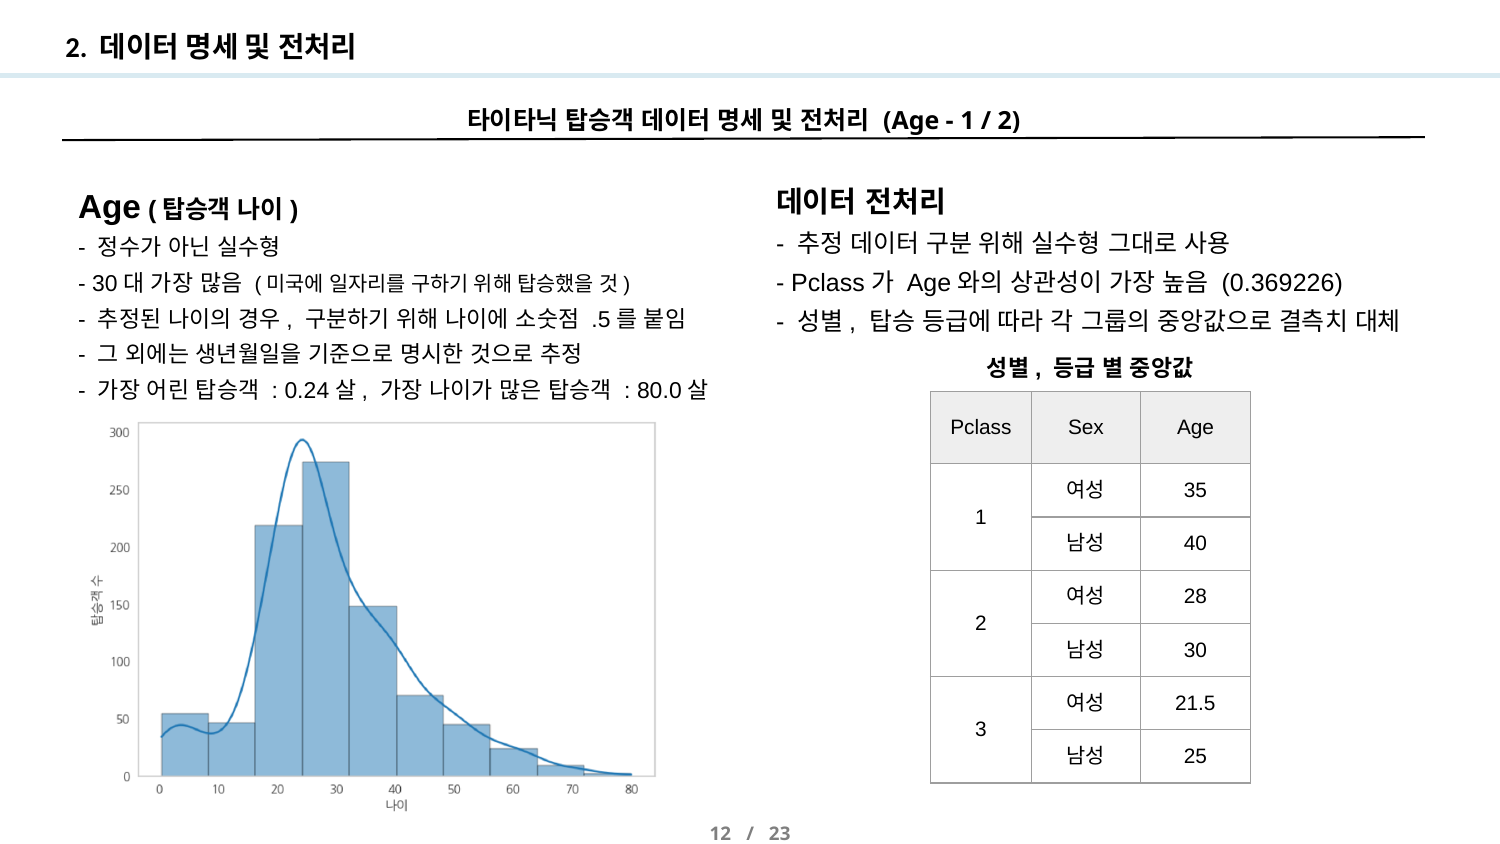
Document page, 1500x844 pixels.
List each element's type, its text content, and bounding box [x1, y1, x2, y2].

table_cell 여성 [1032, 571, 1140, 623]
table_cell 21.5 [1141, 677, 1250, 729]
table_header Sex [1032, 392, 1140, 463]
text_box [61, 136, 1426, 141]
table_cell 여성 [1032, 464, 1140, 516]
table_cell 여성 [1032, 677, 1140, 729]
table_cell 남성 [1032, 518, 1140, 570]
table_cell 남성 [1032, 730, 1140, 782]
text_box 데이터 전처리 - 추정 데이터 구분 위해 실수형 그대로 사용 - Pclass가 Age와의 상관성이 가장 높음 (0.369226) - 성별, 탑승 등급에 따라 각 그룹의 중앙값으로 결측치 대체 [769, 157, 1448, 351]
text_box 타이타닉 탑승객 데이터 명세 및 전처리 (Age - 1 / 2) [358, 92, 1116, 135]
table_header Age [1141, 392, 1250, 463]
text_box 성별, 등급 별 중앙값 [930, 343, 1251, 392]
table_header Pclass [931, 392, 1031, 463]
table_cell 남성 [1032, 624, 1140, 676]
table_cell 40 [1141, 518, 1250, 570]
table_cell 30 [1141, 624, 1250, 676]
table_cell 28 [1141, 571, 1250, 623]
picture [88, 421, 671, 825]
title 2. 데이터 명세 및 전처리 [52, 25, 750, 71]
text_box Age (탑승객 나이) - 정수가 아닌 실수형 - 30대 가장 많음 (미국에 일자리를 구하기 위해 탑승했을 것) - 추정된 나이의 경우, 구분하기 위해 나이에 소숫점 .5를 붙임 - 그 외에는 생년월일을 기준으로 명시한 것으로 추정 - 가장 어린 탑승객 : 0.24살, 가장 나이가 많은 탑승객 : 80.0살 [63, 157, 769, 769]
table_cell 3 [931, 677, 1031, 782]
table_cell 2 [931, 571, 1031, 676]
table_cell 25 [1141, 730, 1250, 782]
table_cell 35 [1141, 464, 1250, 516]
table_cell 1 [931, 464, 1031, 570]
